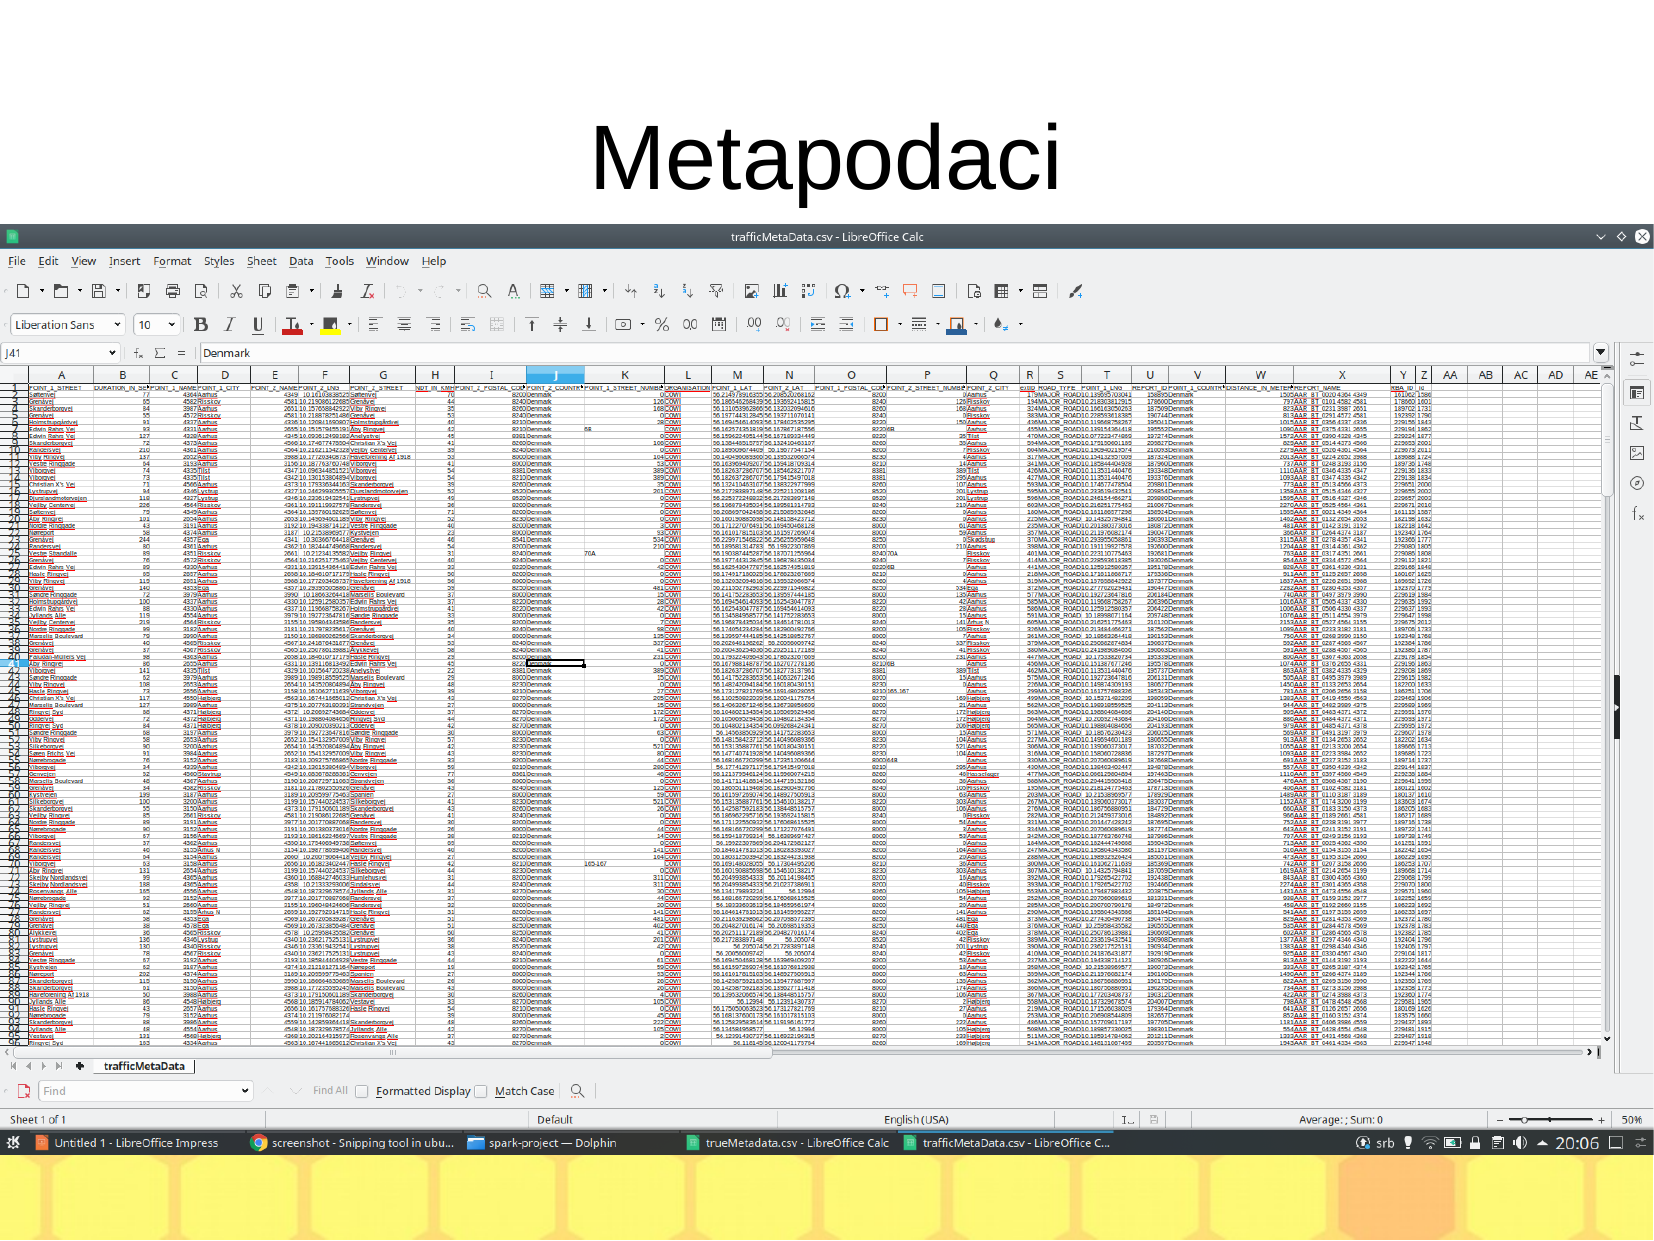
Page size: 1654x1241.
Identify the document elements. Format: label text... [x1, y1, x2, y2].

picture [0, 224, 1654, 1240]
text_box Metapodaci [82, 97, 1571, 208]
